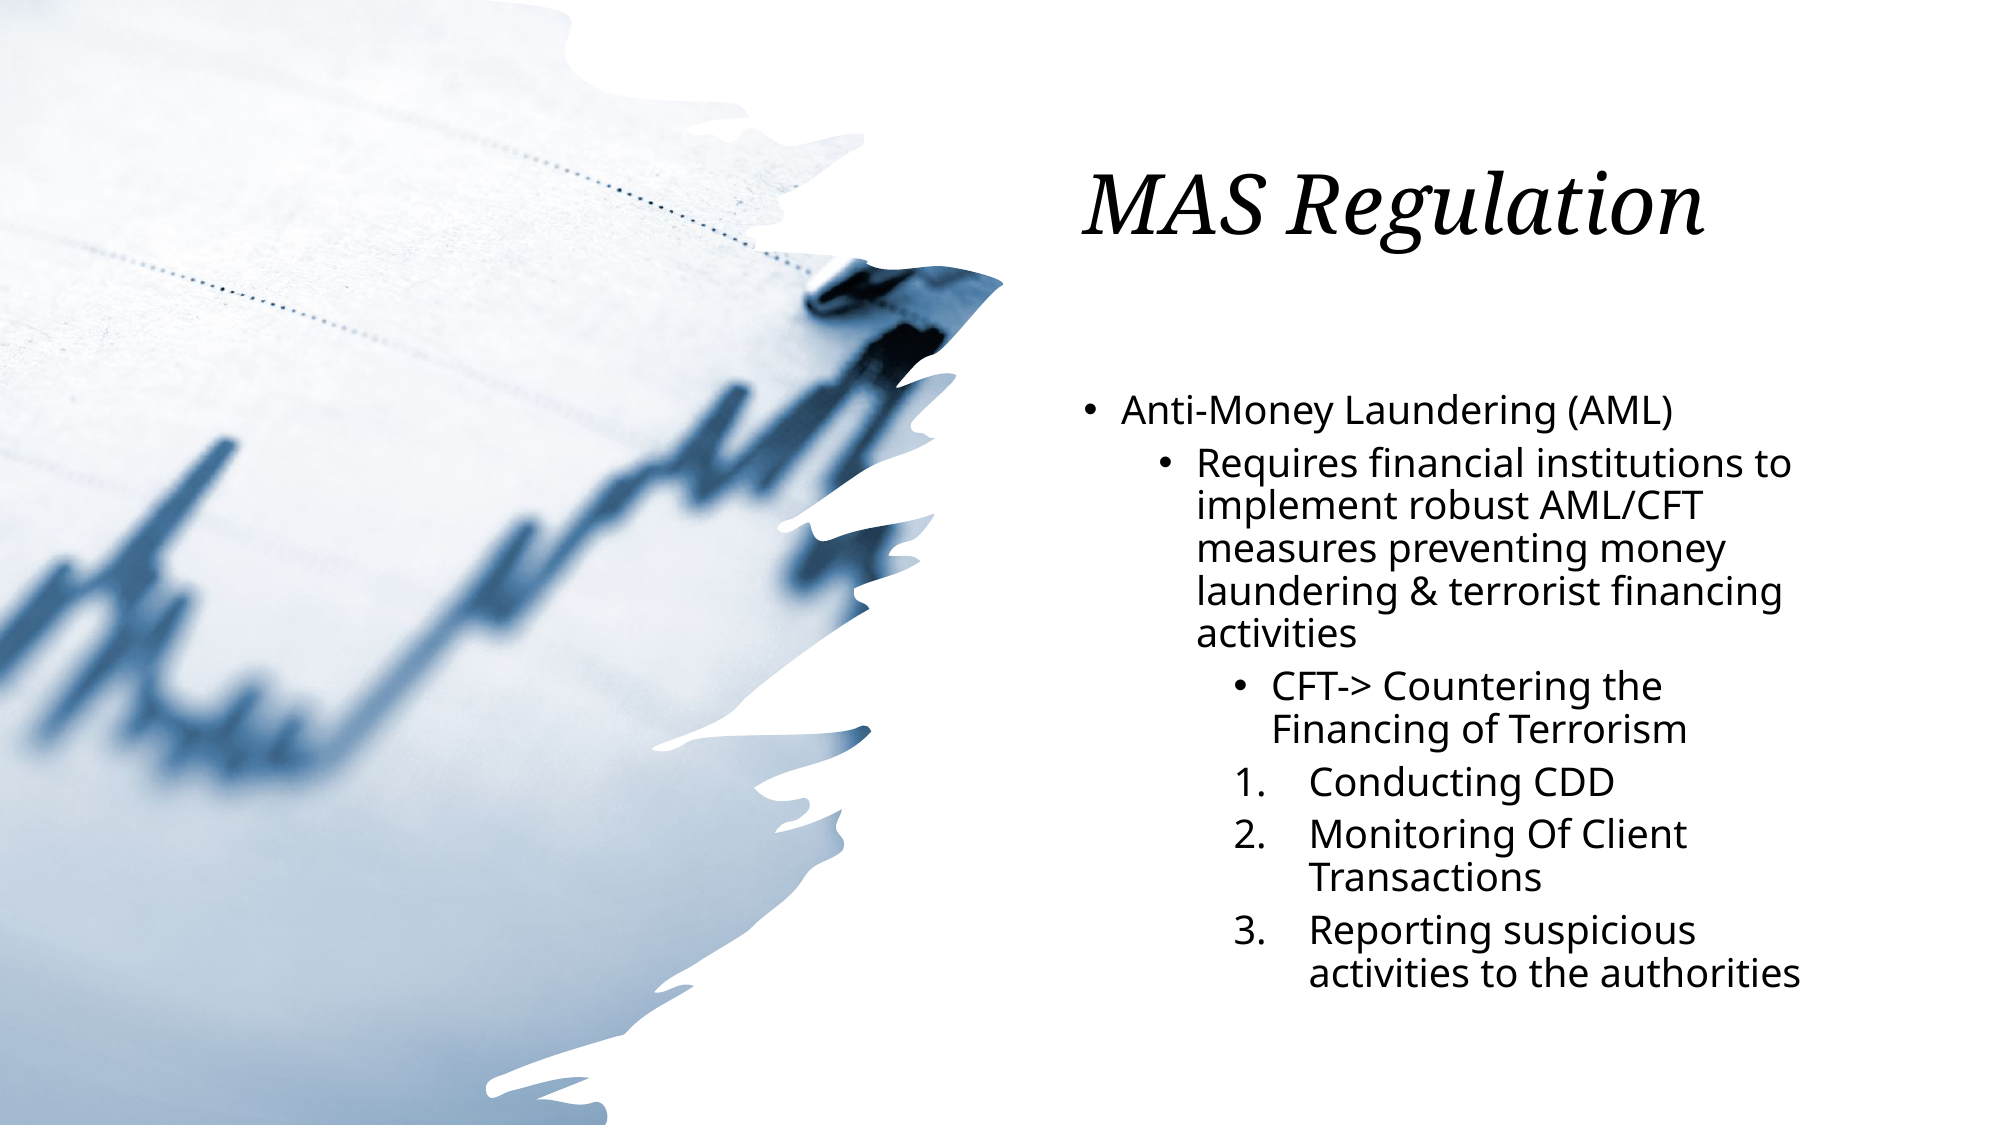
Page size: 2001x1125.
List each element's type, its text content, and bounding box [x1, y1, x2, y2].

list Anti-Money Laundering (AML) Requires financial institutions to implement robust AML/CFT measures preventing money laundering & terrorist financing activities CFT-> Countering the Financing of Terrorism Conducting CDD Monitoring Of Client Transactions Reporting suspicious activities to the authorities [1068, 382, 1863, 1014]
text_box [1004, 0, 2000, 1125]
picture [0, 0, 1004, 1125]
title MAS Regulation [1068, 59, 1863, 357]
